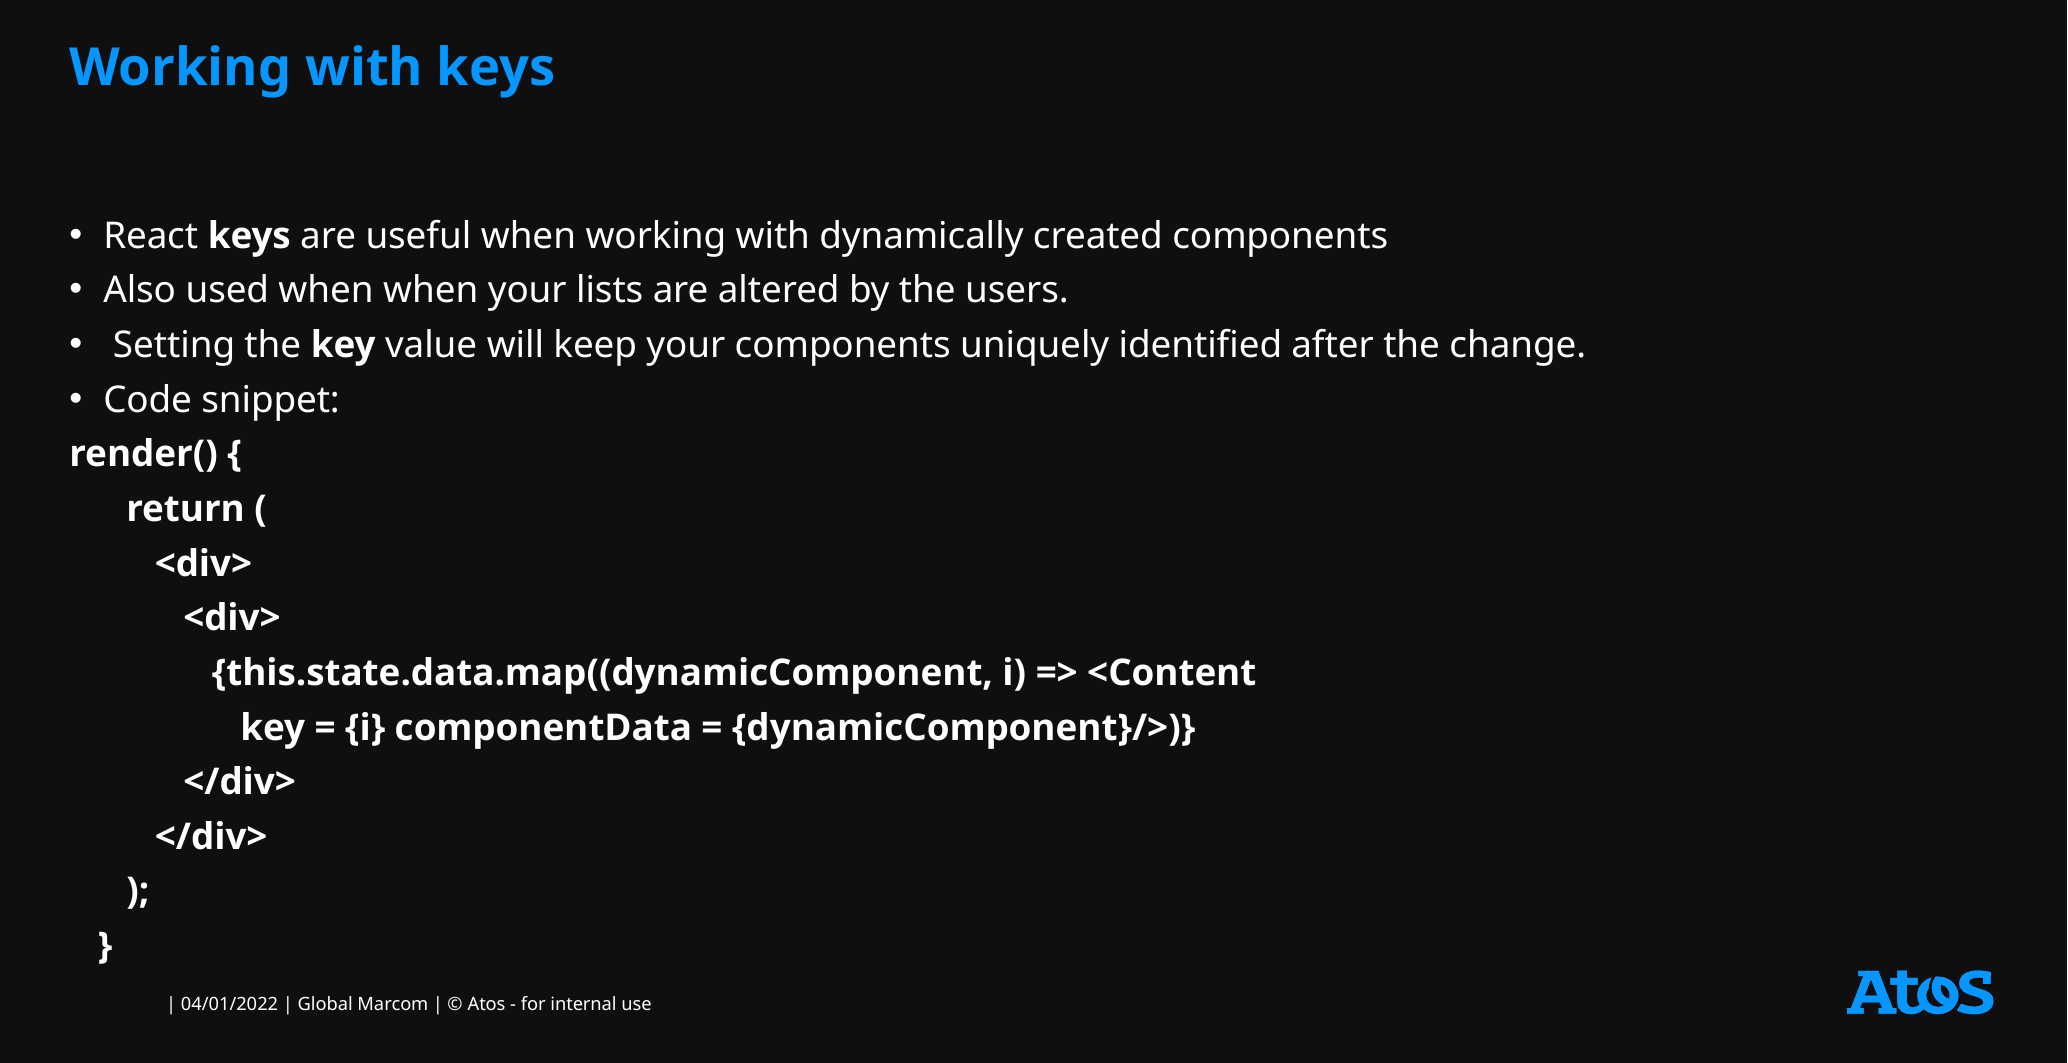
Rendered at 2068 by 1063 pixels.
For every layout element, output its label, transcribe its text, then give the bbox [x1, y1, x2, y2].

list React keys are useful when working with dynamically created components Also used when when your lists are altered by the users. Setting the key value will keep your components uniquely identified after the change. Code snippet: render() { return ( <div> <div> {this.state.data.map((dynamicComponent, i) => <Content key = {i} componentData = {dynamicComponent}/>)} </div> </div> ); } [54, 204, 1993, 945]
title Working with keys [54, 25, 1993, 175]
